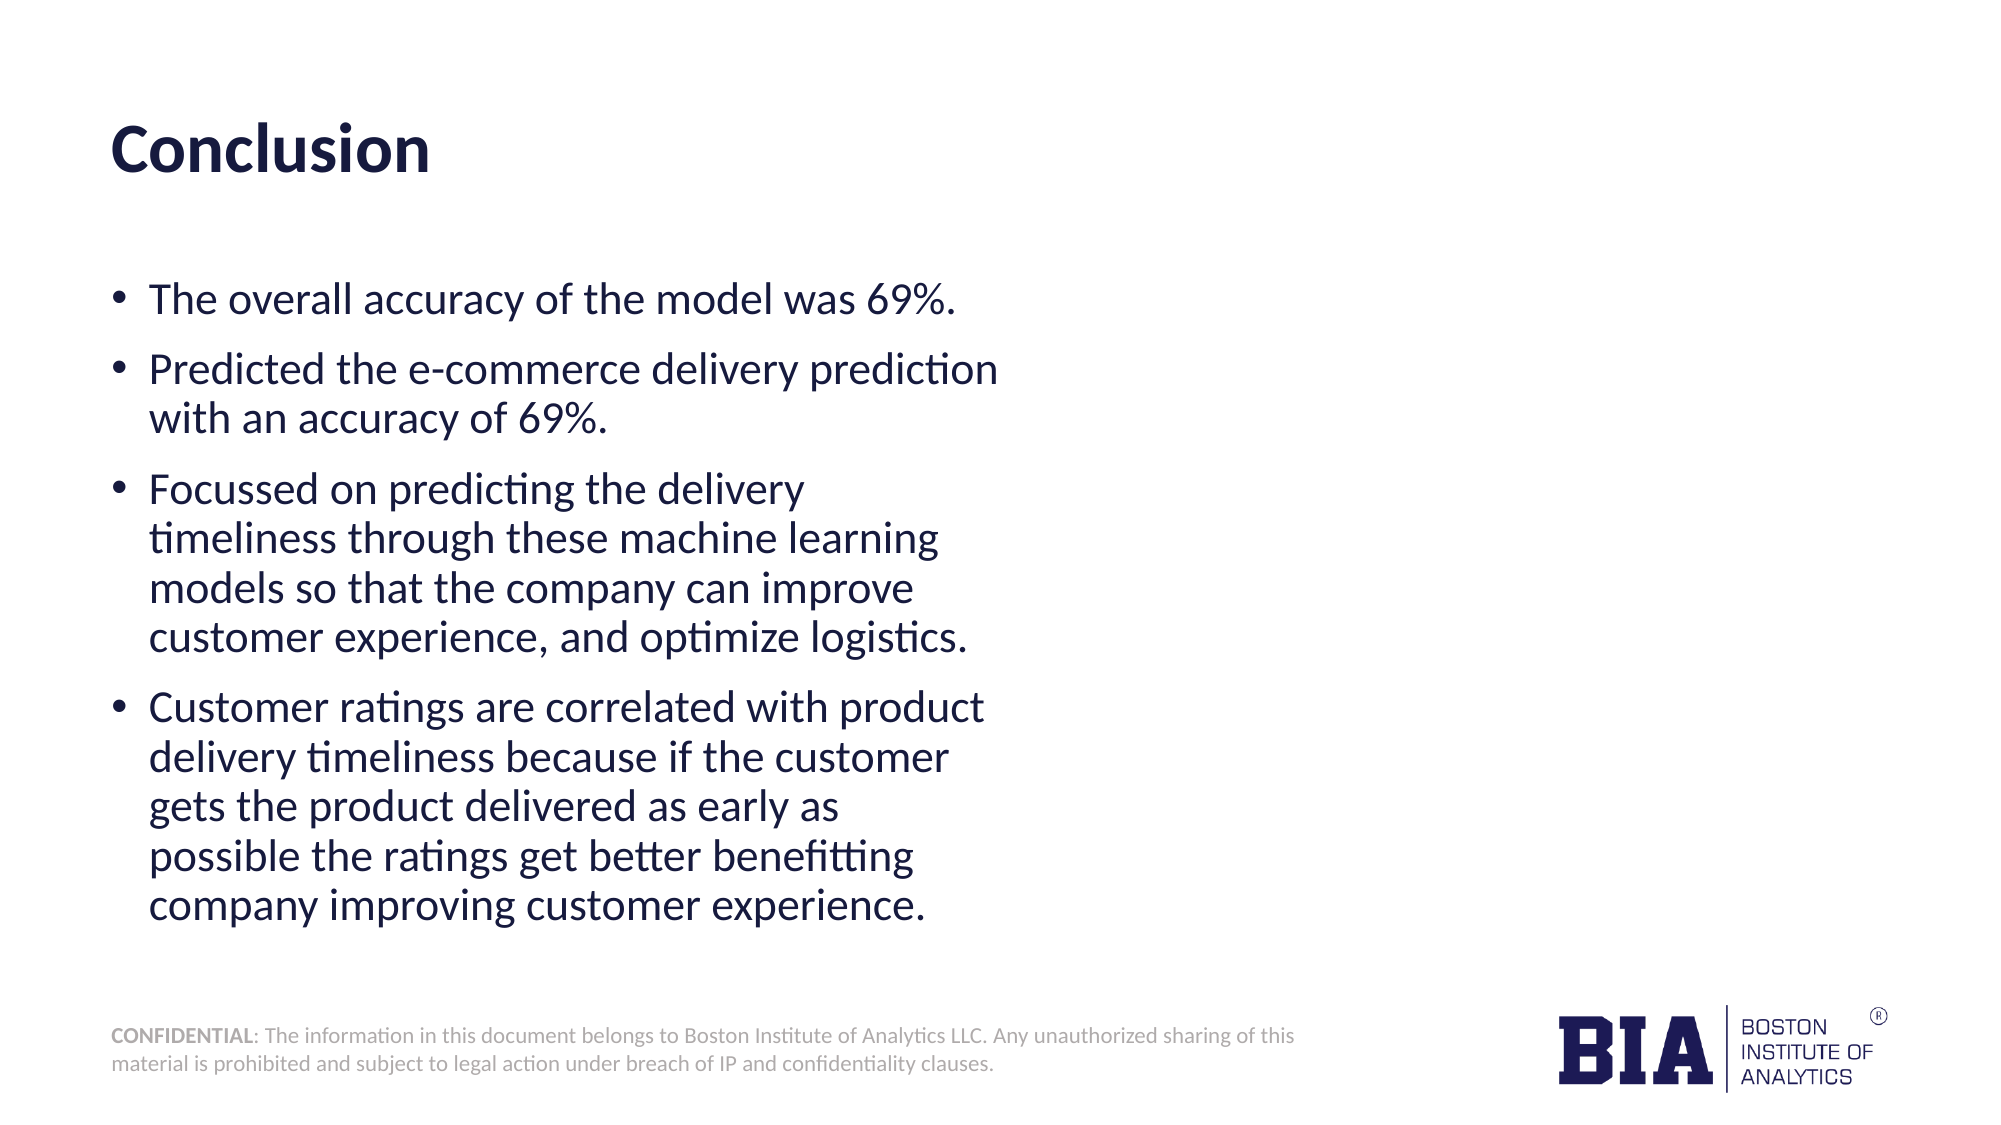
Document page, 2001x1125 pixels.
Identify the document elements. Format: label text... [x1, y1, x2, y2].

picture [1557, 1003, 1889, 1094]
title Conclusion [111, 99, 1889, 200]
list The overall accuracy of the model was 69%. Predicted the e-commerce delivery prediction with an accuracy of 69%. Focussed on predicting the delivery timeliness through these machine learning models so that the company can improve customer experience, and optimize logistics. Customer ratings are correlated with product delivery timeliness because if the customer gets the product delivered as early as possible the ratings get better benefitting company improving customer experience. [111, 274, 1889, 997]
